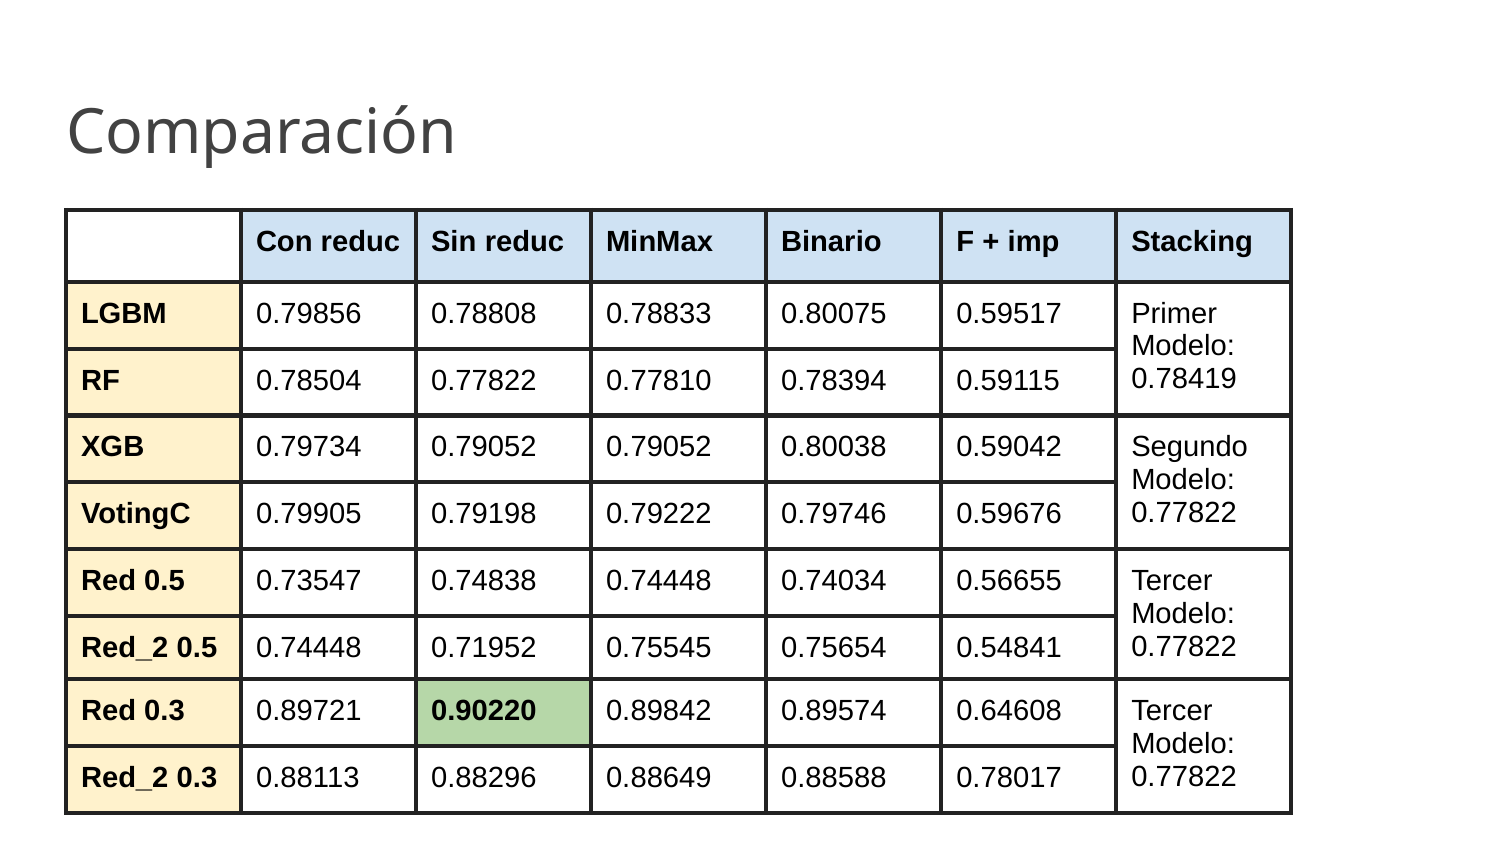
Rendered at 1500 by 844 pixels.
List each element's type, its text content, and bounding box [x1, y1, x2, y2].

table_cell 0.79052 [593, 418, 764, 480]
table_cell 0.88113 [243, 748, 414, 811]
table_cell 0.88296 [418, 748, 589, 811]
table_cell 0.89574 [768, 681, 939, 744]
table_header [68, 212, 239, 280]
table_cell Tercer Modelo: 0.77822 [1118, 681, 1289, 811]
table_cell 0.56655 [943, 551, 1114, 614]
table_cell RF [68, 351, 239, 413]
table_cell 0.74838 [418, 551, 589, 614]
table_cell 0.79734 [243, 418, 414, 480]
table_header MinMax [593, 212, 764, 280]
table_cell 0.89842 [593, 681, 764, 744]
table_cell 0.79052 [418, 418, 589, 480]
table_cell 0.80075 [768, 284, 939, 347]
table_cell 0.79198 [418, 484, 589, 547]
table_cell 0.78504 [243, 351, 414, 413]
table_cell Red_2 0.5 [68, 618, 239, 677]
table_cell 0.75545 [593, 618, 764, 677]
table_cell 0.75654 [768, 618, 939, 677]
table_cell Red 0.5 [68, 551, 239, 614]
table_cell 0.89721 [243, 681, 414, 744]
table_header F + imp [943, 212, 1114, 280]
table_cell 0.78017 [943, 748, 1114, 811]
table_cell VotingC [68, 484, 239, 547]
table_cell Segundo Modelo: 0.77822 [1118, 418, 1289, 547]
table_cell 0.80038 [768, 418, 939, 480]
table_cell 0.78394 [768, 351, 939, 413]
table_cell 0.78833 [593, 284, 764, 347]
table_header Con reduc [243, 212, 414, 280]
table_cell 0.79856 [243, 284, 414, 347]
table_cell 0.73547 [243, 551, 414, 614]
table_cell Primer Modelo: 0.78419 [1118, 284, 1289, 413]
table_cell 0.78808 [418, 284, 589, 347]
table_cell 0.59517 [943, 284, 1114, 347]
table_header Binario [768, 212, 939, 280]
table_cell 0.59115 [943, 351, 1114, 413]
table_cell 0.79746 [768, 484, 939, 547]
table_cell 0.74448 [243, 618, 414, 677]
table_cell 0.74034 [768, 551, 939, 614]
table_cell 0.88588 [768, 748, 939, 811]
table_cell 0.59676 [943, 484, 1114, 547]
table_cell 0.54841 [943, 618, 1114, 677]
table_cell 0.79222 [593, 484, 764, 547]
table_cell 0.77822 [418, 351, 589, 413]
table_cell LGBM [68, 284, 239, 347]
table_cell XGB [68, 418, 239, 480]
title Comparación [51, 61, 1449, 182]
table_cell 0.88649 [593, 748, 764, 811]
table_cell 0.59042 [943, 418, 1114, 480]
table_cell 0.74448 [593, 551, 764, 614]
table_cell 0.79905 [243, 484, 414, 547]
table_cell Red 0.3 [68, 681, 239, 744]
table_header Sin reduc [418, 212, 589, 280]
table_cell 0.64608 [943, 681, 1114, 744]
table_cell 0.77810 [593, 351, 764, 413]
table_cell Red_2 0.3 [68, 748, 239, 811]
table_header Stacking [1118, 212, 1289, 280]
table_cell Tercer Modelo: 0.77822 [1118, 551, 1289, 677]
table_cell 0.71952 [418, 618, 589, 677]
table_cell 0.90220 [418, 681, 589, 744]
